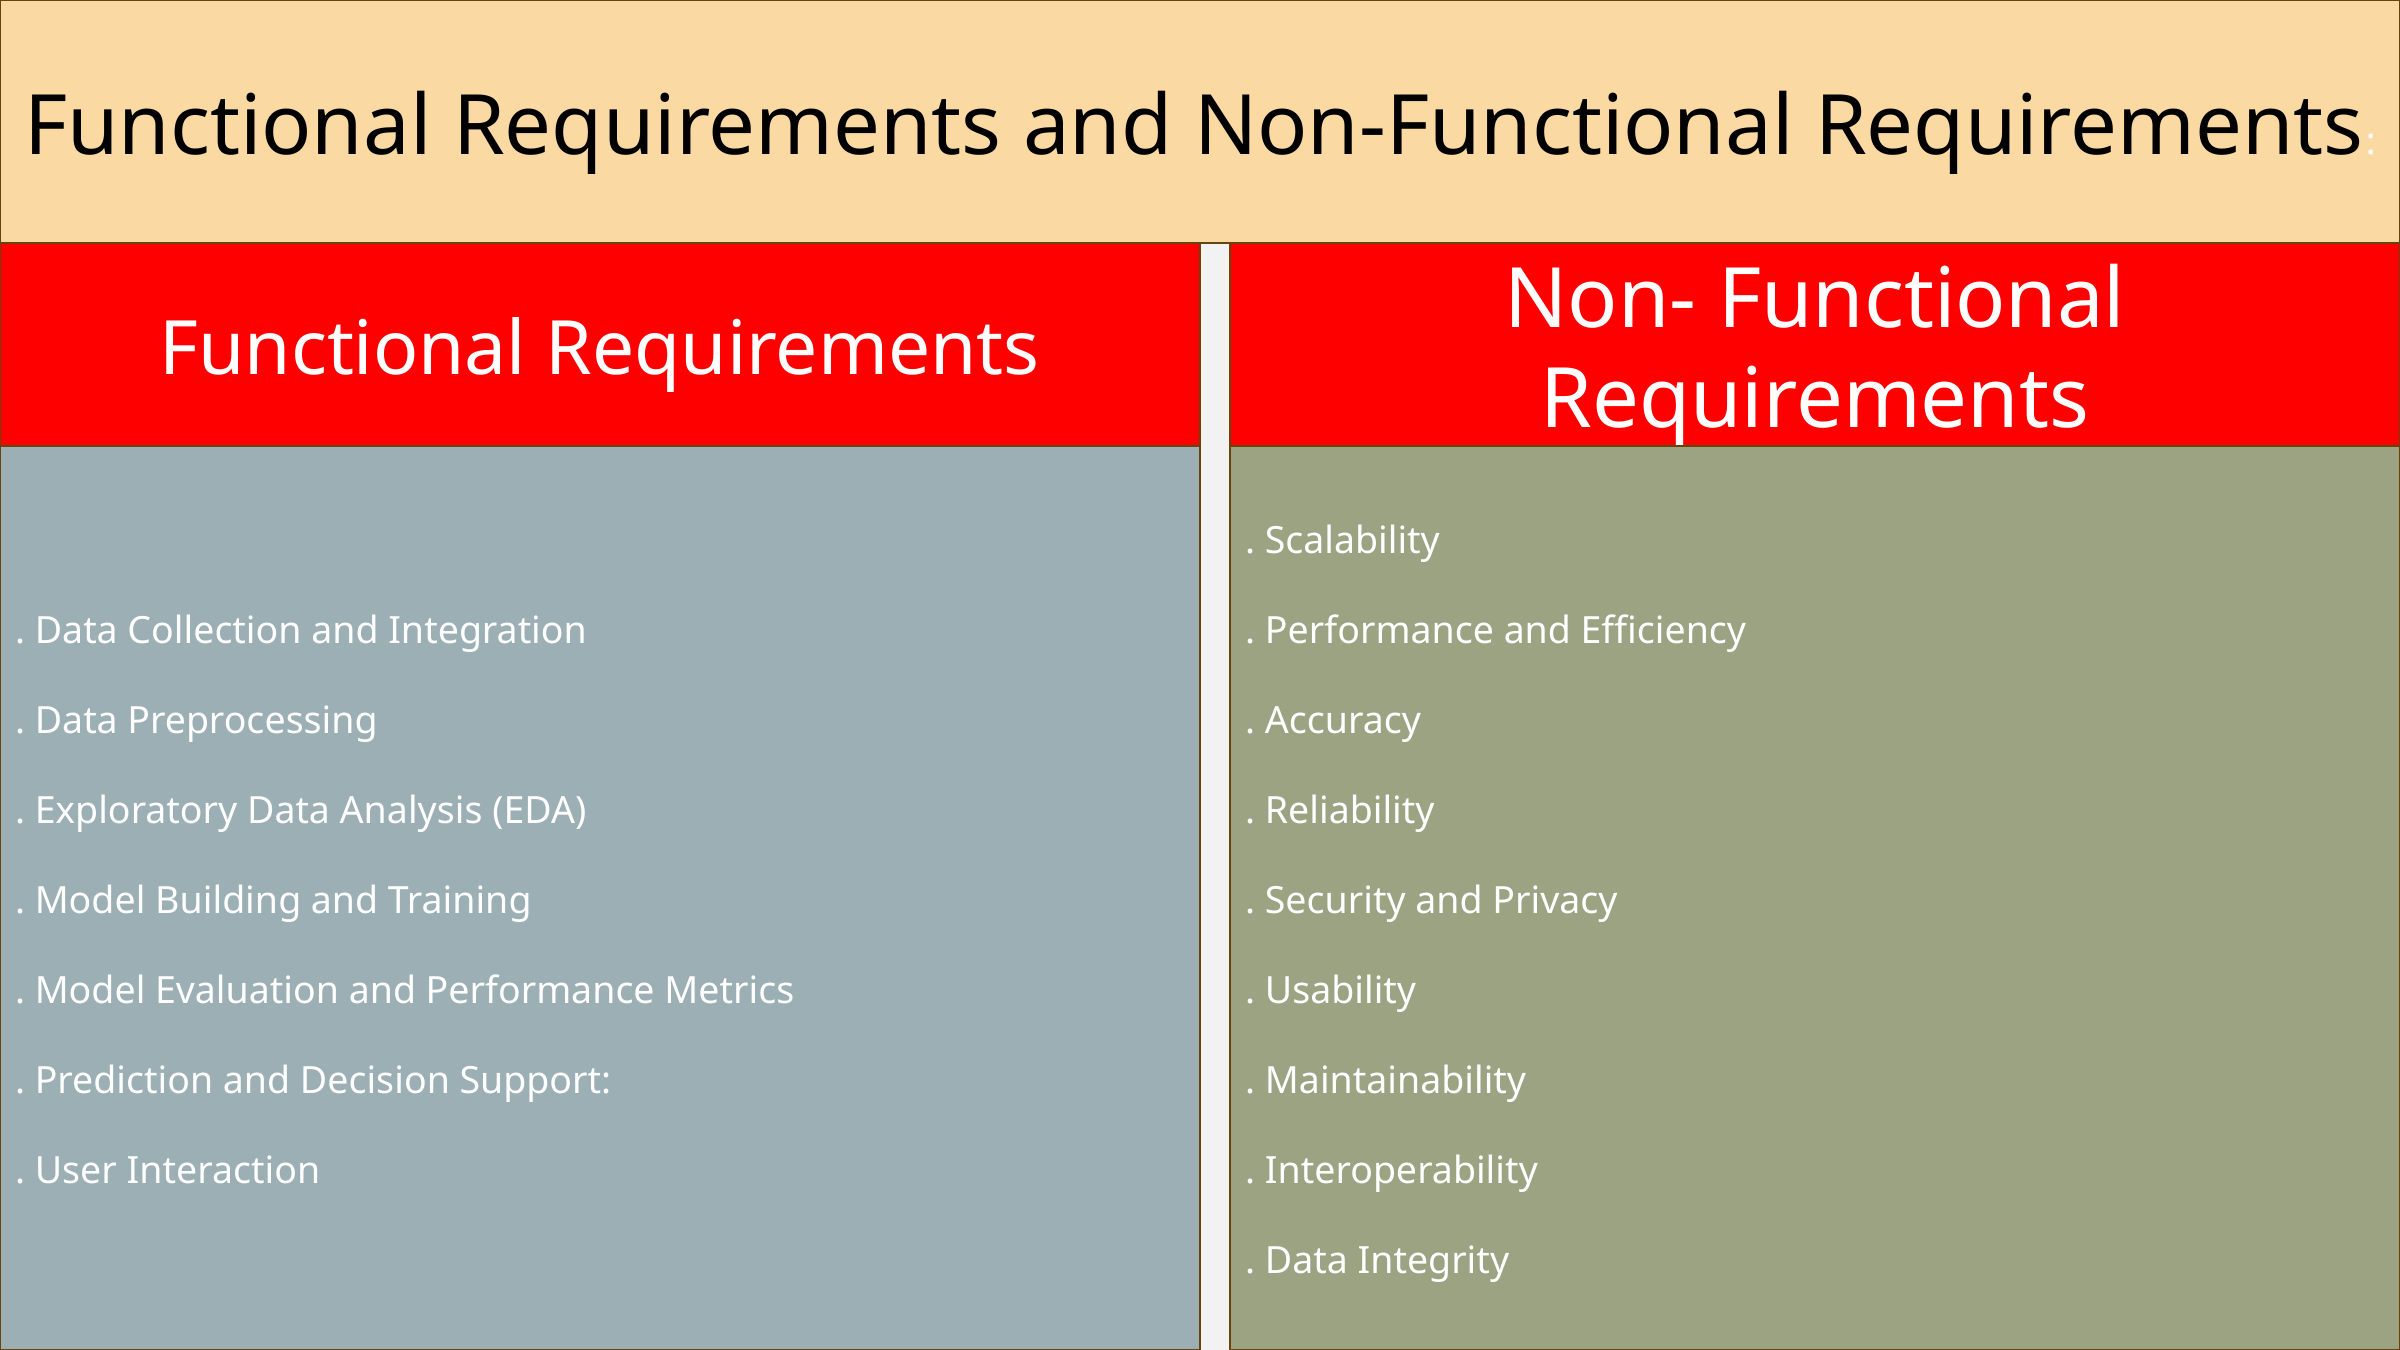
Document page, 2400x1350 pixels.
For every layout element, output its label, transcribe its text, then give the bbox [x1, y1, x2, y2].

text_box . Data Collection and Integration . Data Preprocessing . Exploratory Data Analysis (EDA) . Model Building and Training . Model Evaluation and Performance Metrics . Prediction and Decision Support: . User Interaction [0, 446, 1200, 1350]
text_box . Scalability . Performance and Efficiency . Accuracy . Reliability . Security and Privacy . Usability . Maintainability . Interoperability . Data Integrity [1230, 446, 2400, 1350]
text_box Functional Requirements and Non-Functional Requirements: [0, 0, 2400, 243]
text_box Non- Functional Requirements [1230, 242, 2400, 446]
text_box Functional Requirements [0, 242, 1200, 446]
